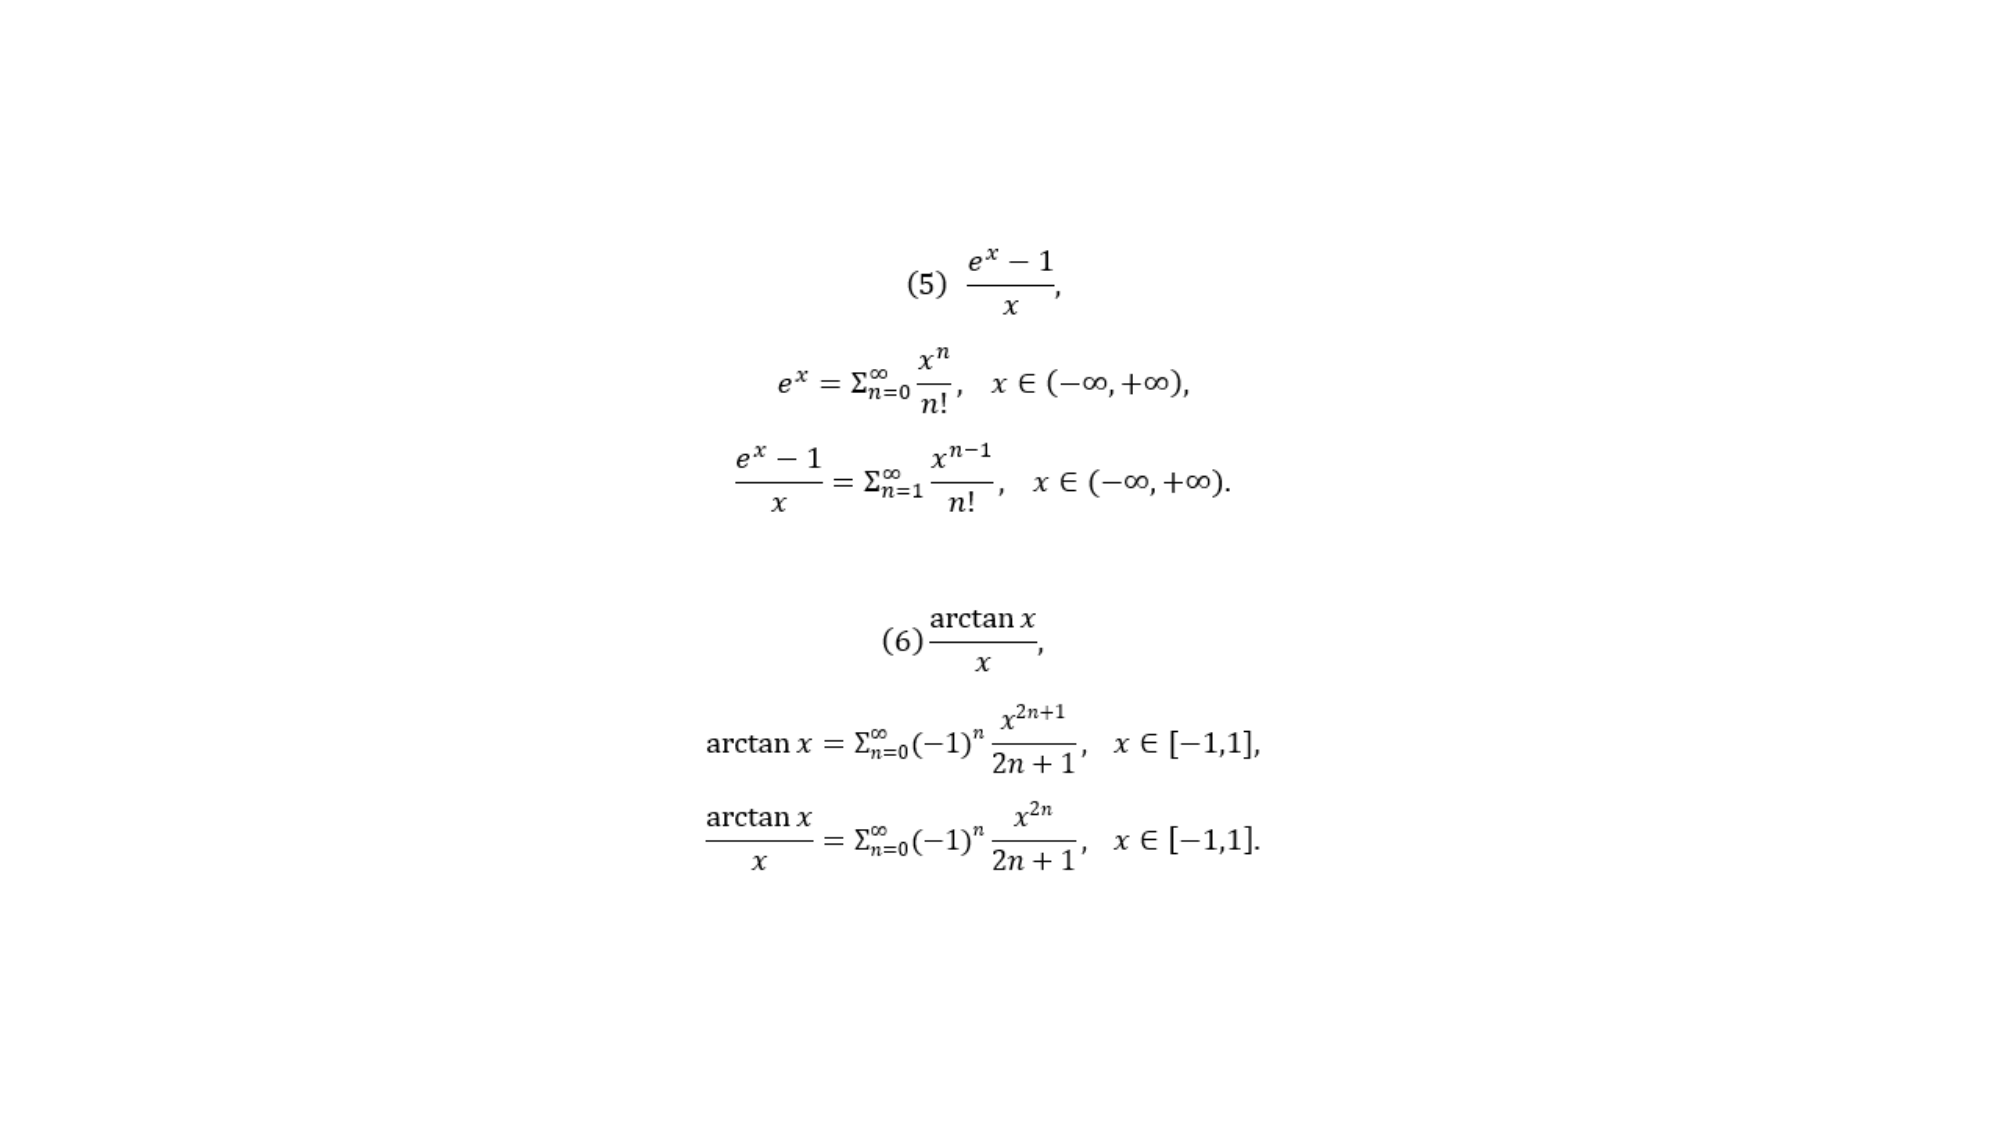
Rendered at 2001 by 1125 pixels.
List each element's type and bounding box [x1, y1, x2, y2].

picture [648, 199, 1352, 925]
